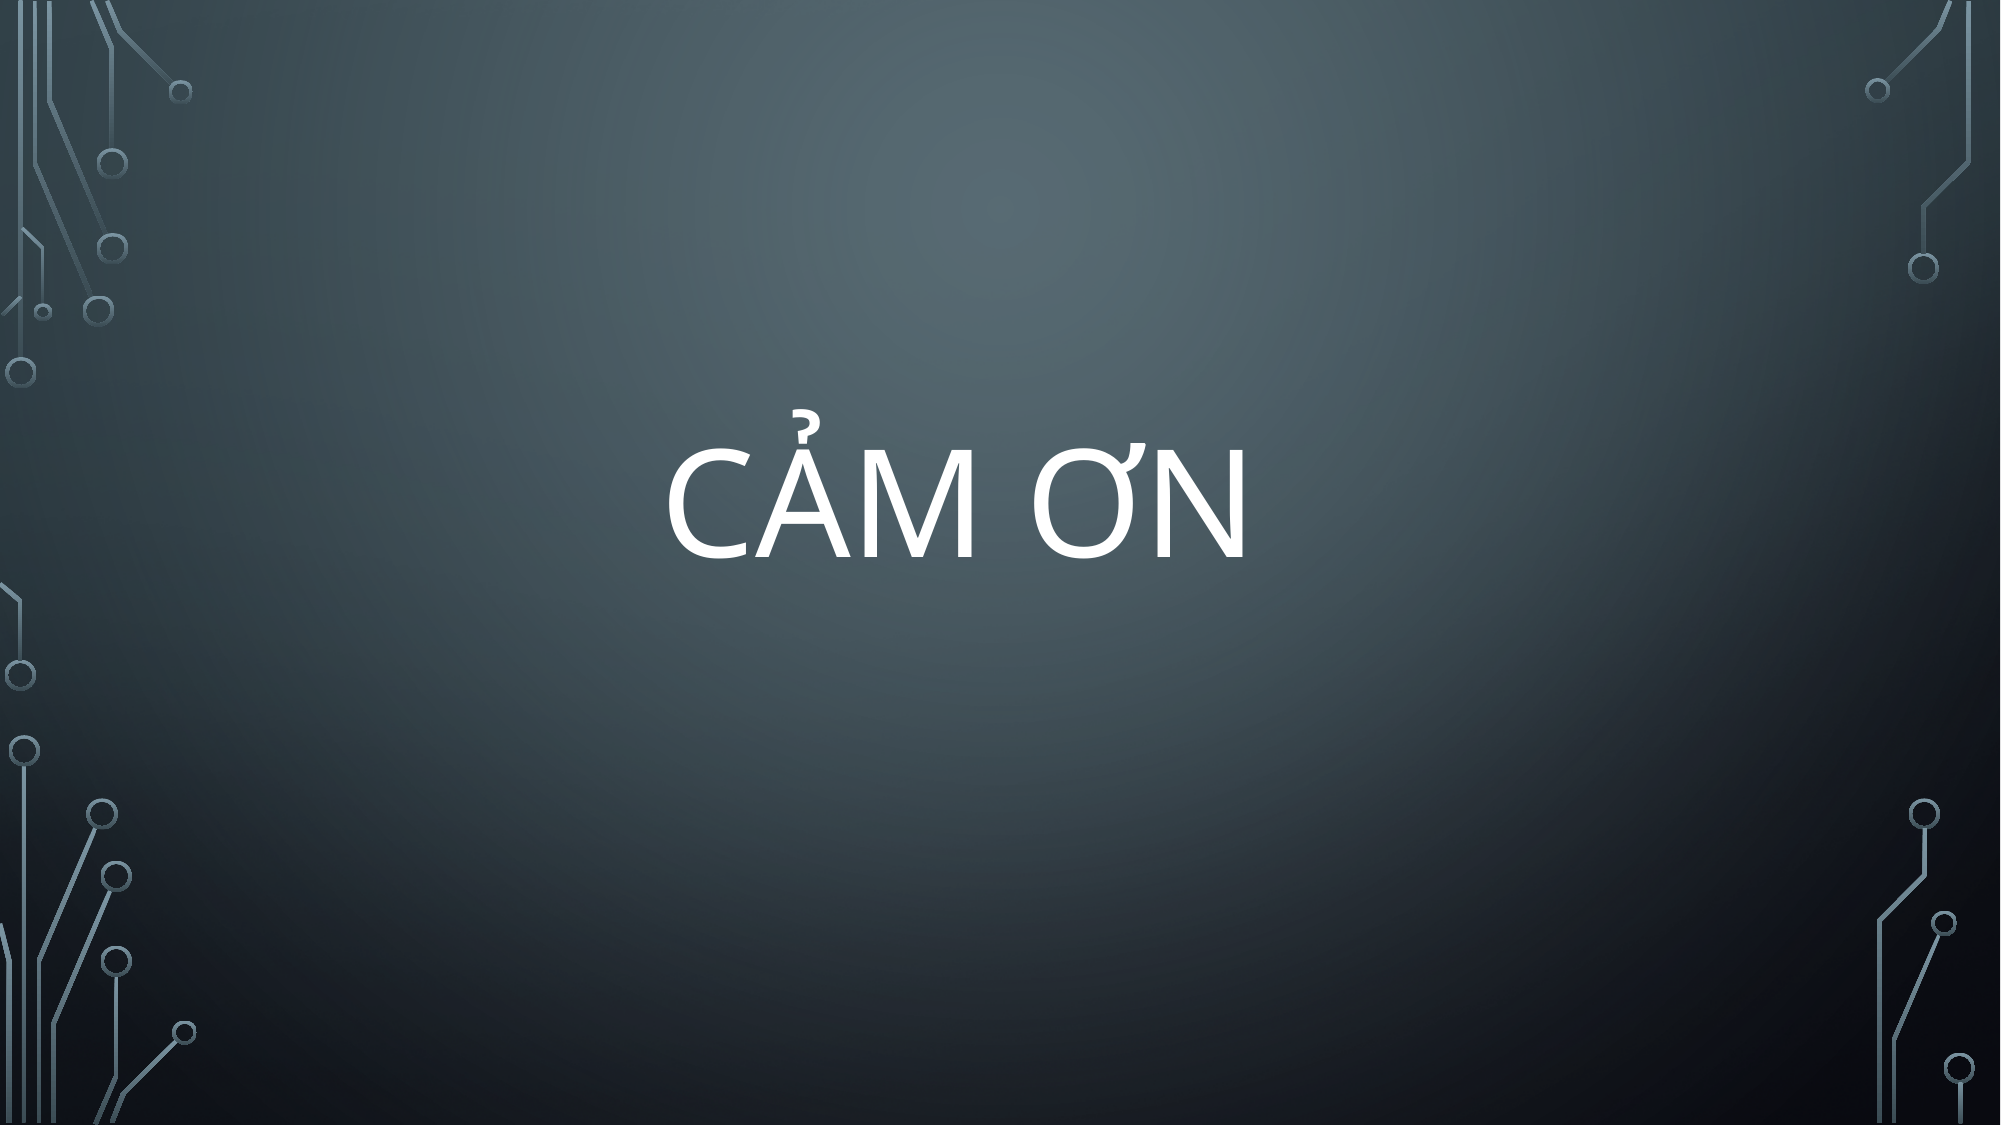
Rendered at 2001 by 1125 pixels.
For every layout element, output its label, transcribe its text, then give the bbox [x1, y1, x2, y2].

title CẢM ƠN [228, 403, 1690, 614]
